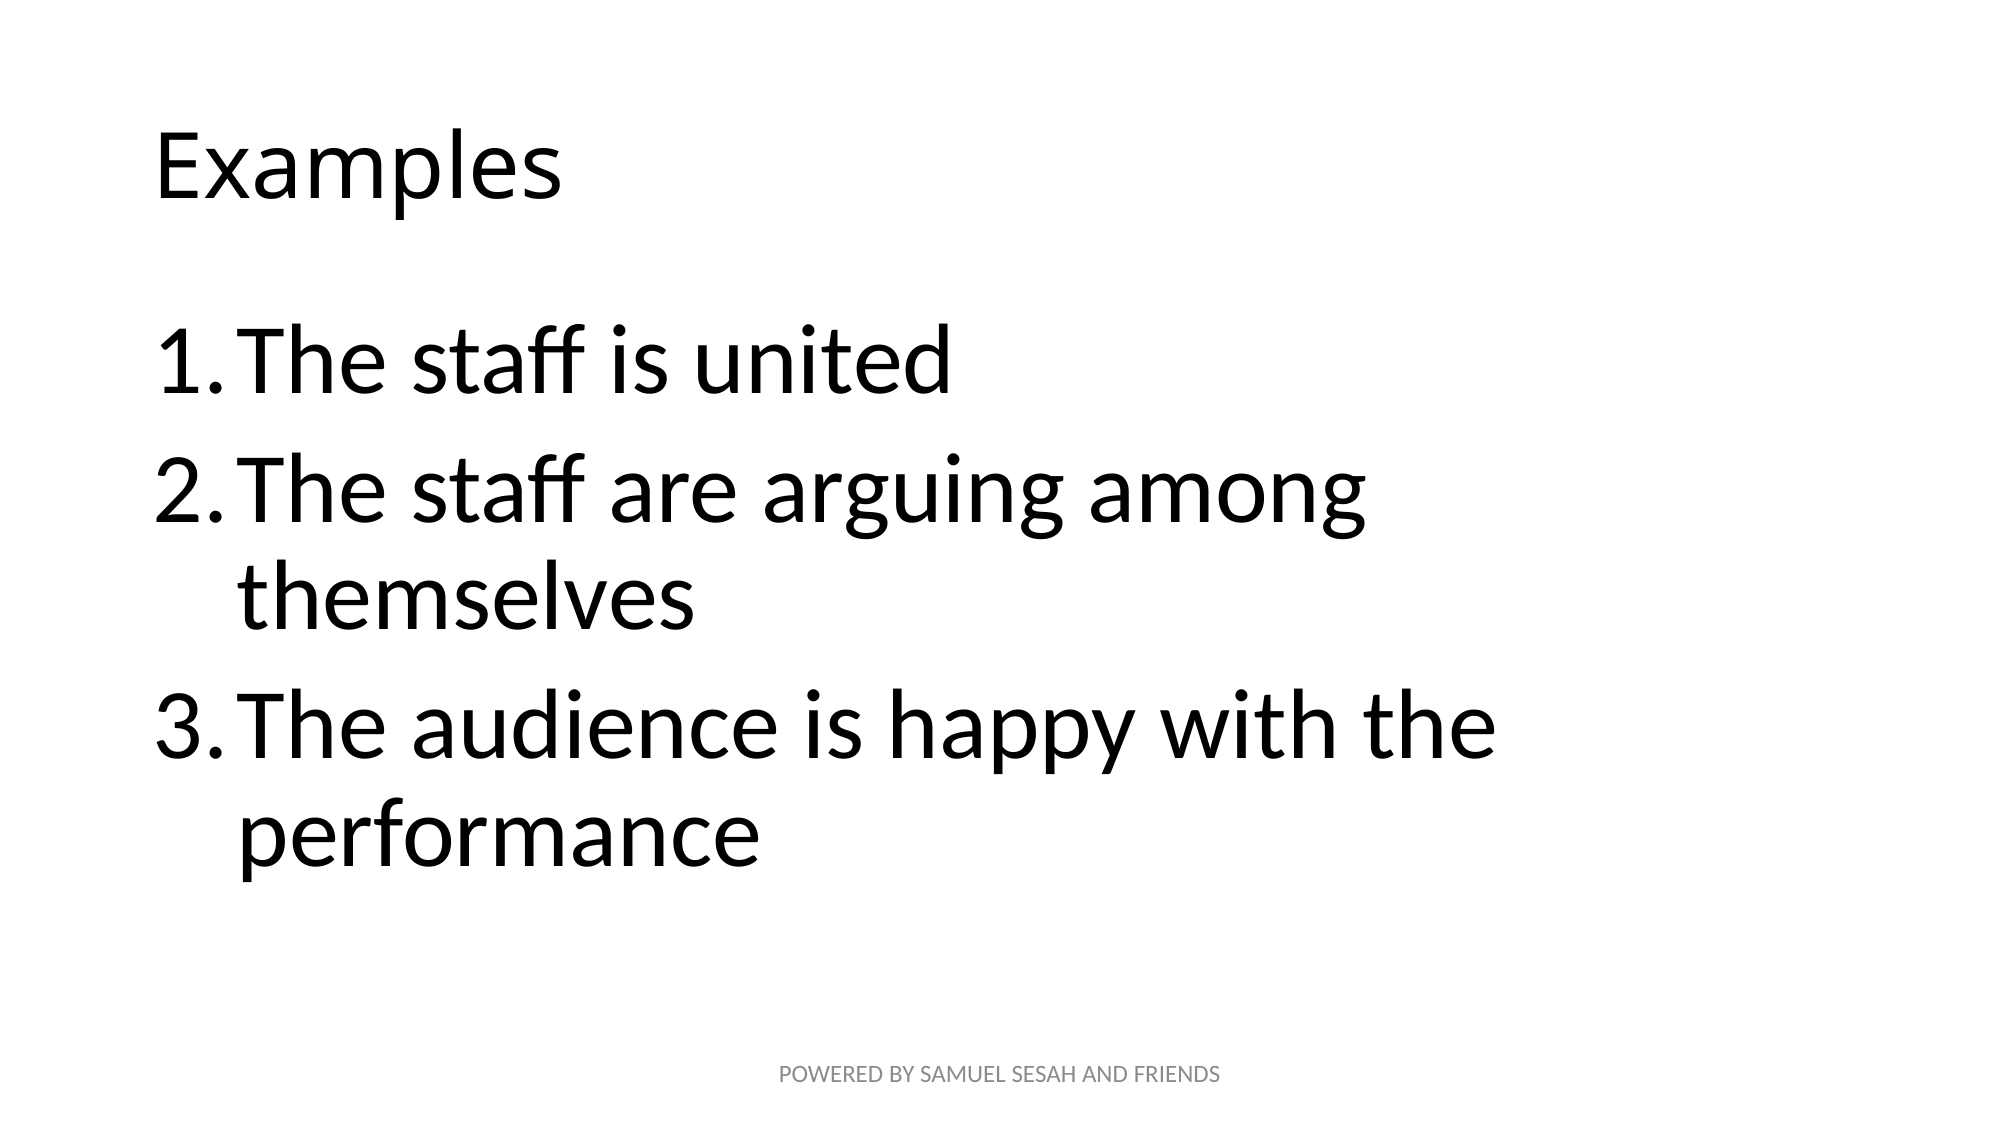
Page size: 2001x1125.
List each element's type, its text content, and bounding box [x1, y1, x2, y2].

title Examples [137, 59, 1863, 278]
footer POWERED BY SAMUEL SESAH AND FRIENDS [662, 1042, 1338, 1103]
list The staff is united The staff are arguing among themselves The audience is happy with the performance [137, 299, 1863, 1014]
